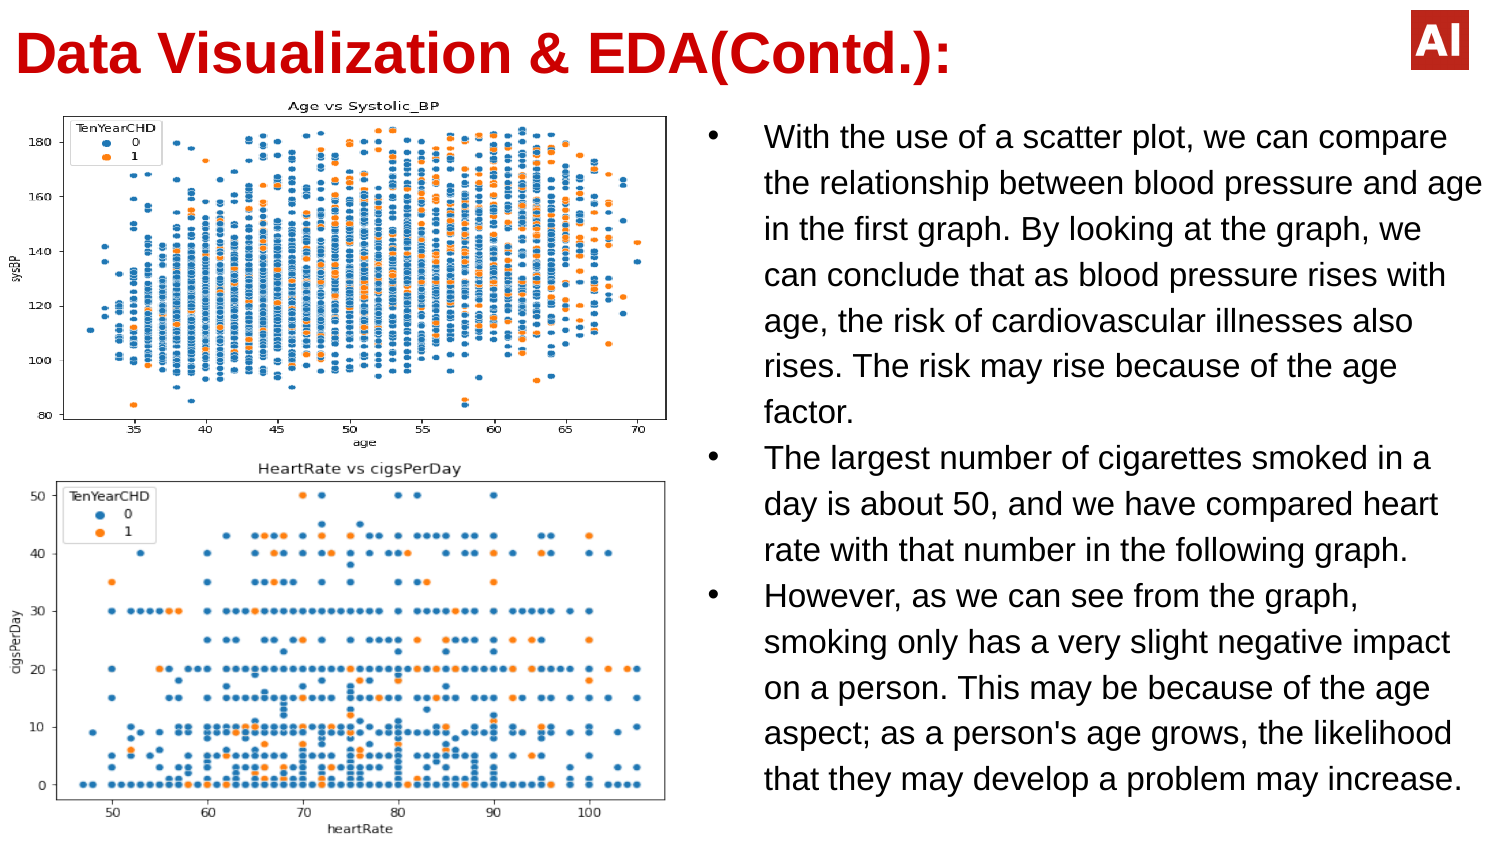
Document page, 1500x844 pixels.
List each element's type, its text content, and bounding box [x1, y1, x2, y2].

title Data Visualization & EDA(Contd.): [0, 0, 1398, 94]
picture [1411, 10, 1469, 70]
list With the use of a scatter plot, we can compare the relationship between blood pressure and age in the first graph. By looking at the graph, we can conclude that as blood pressure rises with age, the risk of cardiovascular illnesses also rises. The risk may rise because of the age factor. The largest number of cigarettes smoked in a day is about 50, and we have compared heart rate with that number in the following graph. However, as we can see from the graph, smoking only has a very slight negative impact on a person. This may be because of the age aspect; as a person's age grows, the likelihood that they may develop a problem may increase. [676, 94, 1500, 844]
picture [0, 93, 675, 844]
